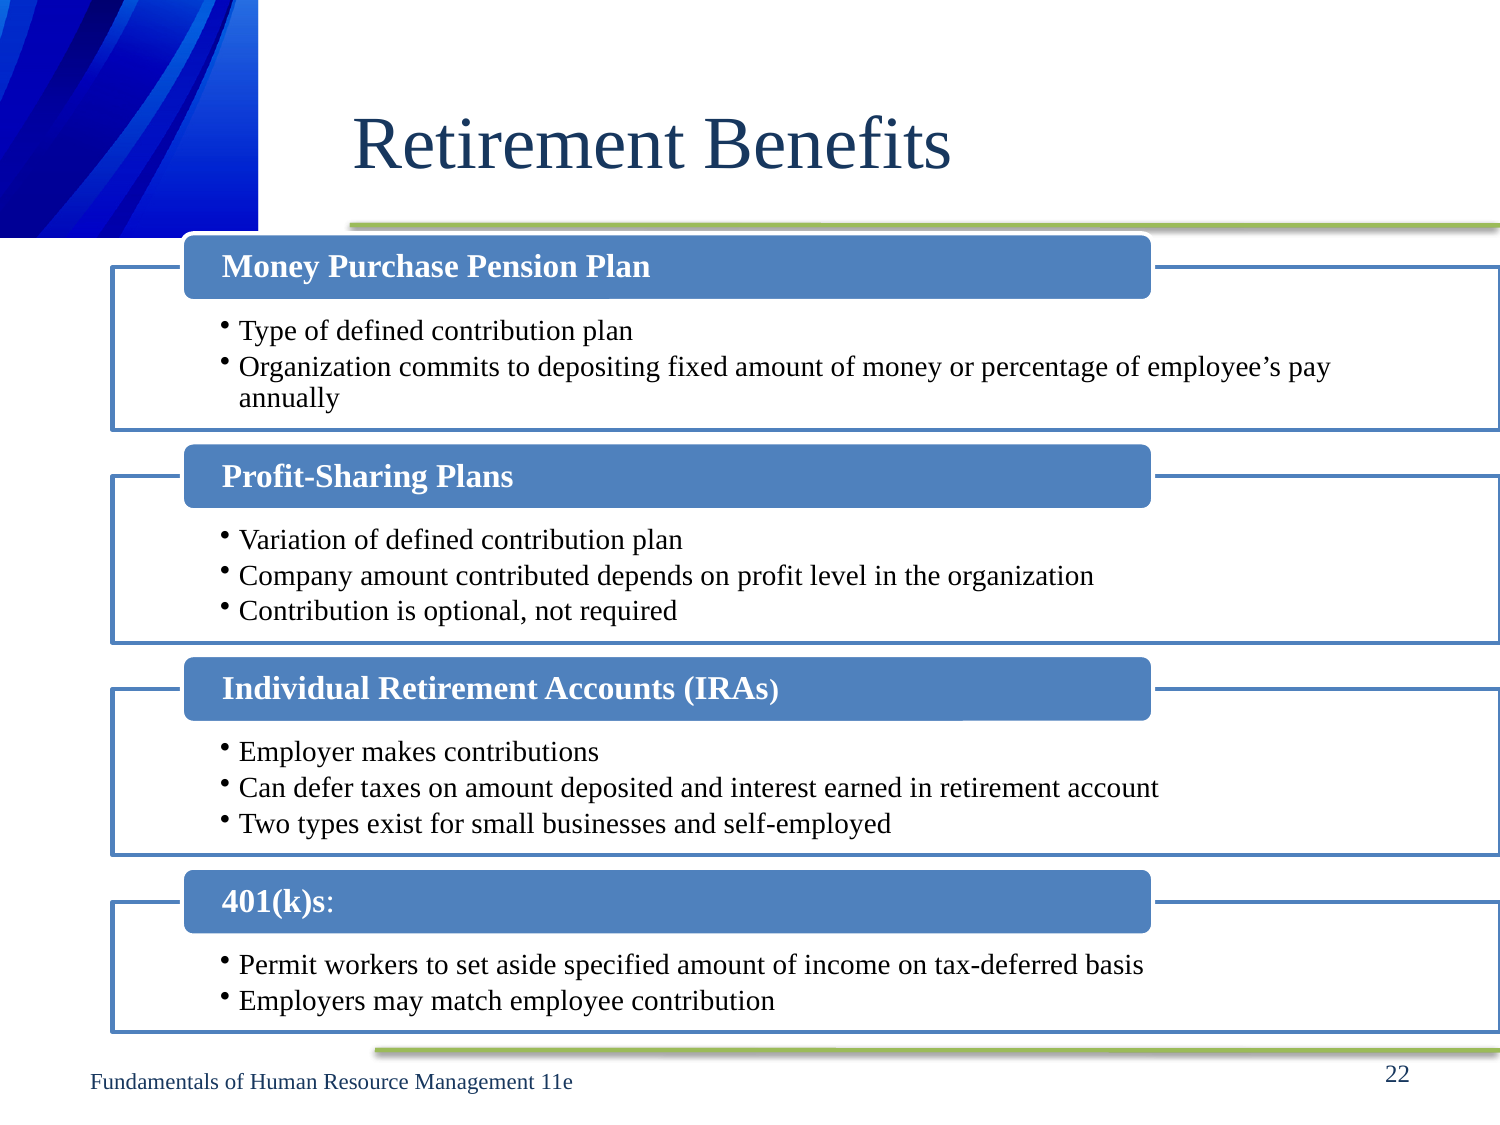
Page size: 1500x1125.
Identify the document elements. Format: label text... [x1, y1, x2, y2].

footer Fundamentals of Human Resource Management 11e [75, 1050, 638, 1110]
title Retirement Benefits [337, 44, 1426, 223]
picture [0, 0, 259, 238]
slide_number 22 [1074, 1049, 1425, 1103]
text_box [112, 224, 1500, 1041]
